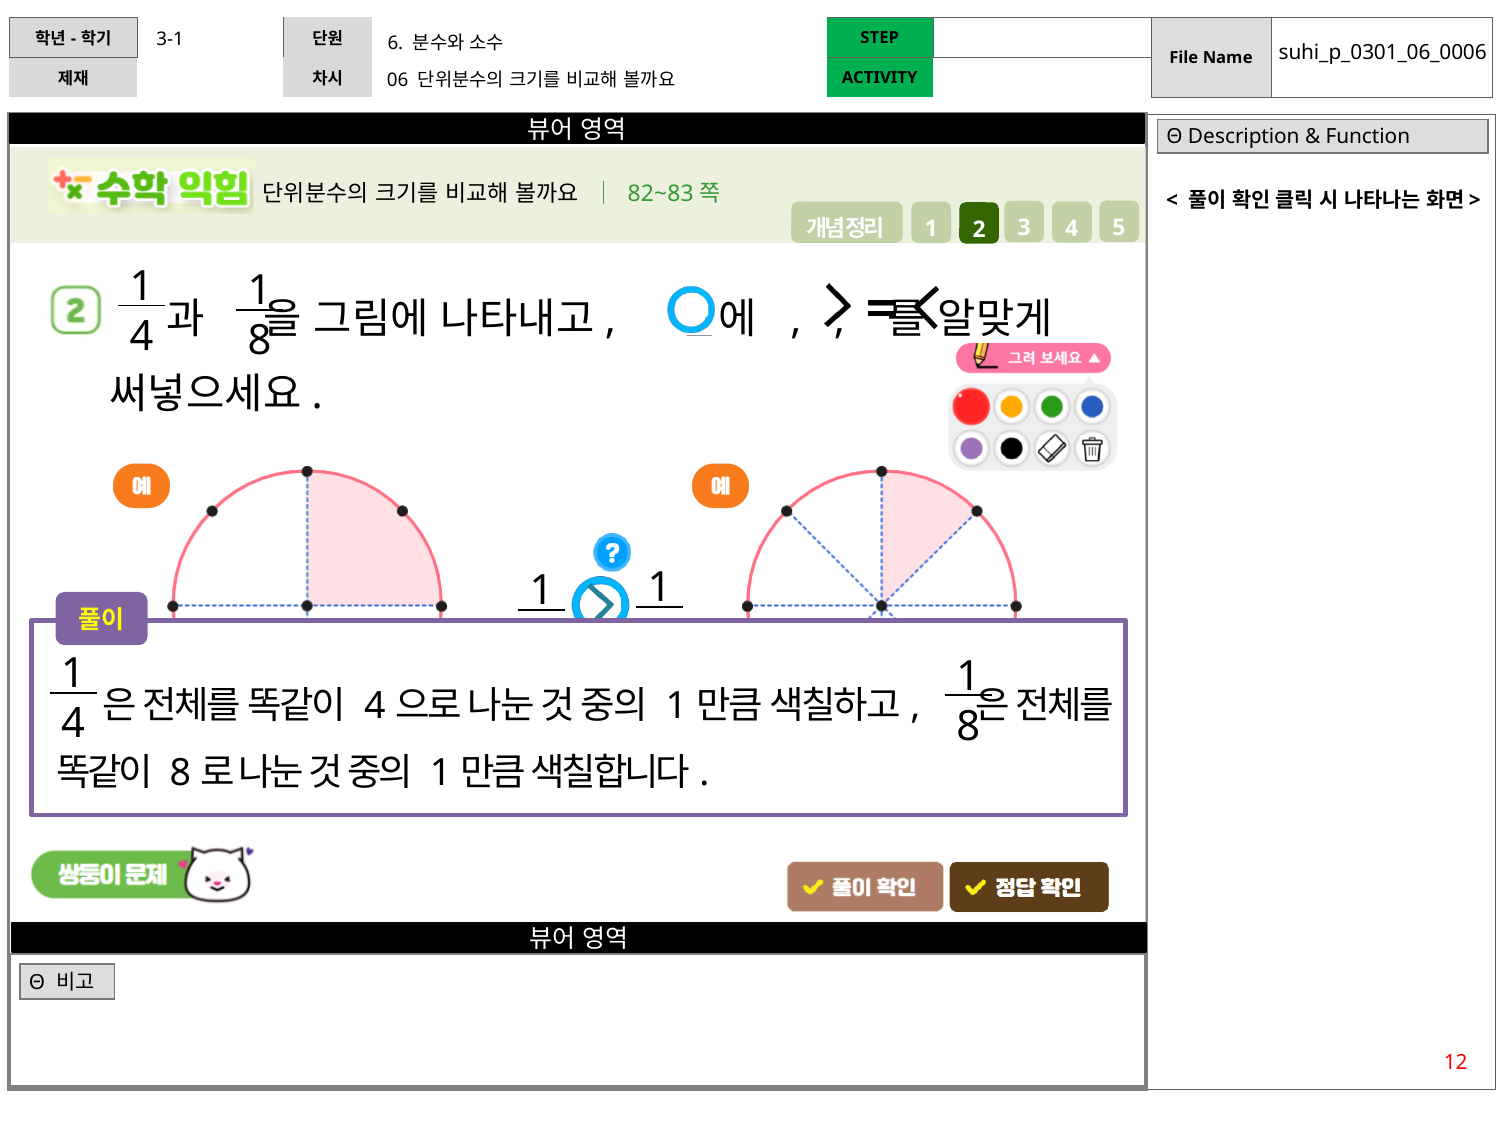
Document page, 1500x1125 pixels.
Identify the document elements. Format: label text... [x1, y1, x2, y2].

picture [21, 835, 263, 913]
picture [912, 286, 940, 330]
text_box 3-1 [141, 18, 284, 55]
text_box 과 을 그림에 나타내고, 안에 , , 를 알맞게 써넣으세요. [94, 259, 1129, 425]
picture [948, 858, 1111, 913]
text_box 6. 분수와 소수 [372, 23, 828, 48]
table_header Θ Description & Function [1158, 120, 1487, 152]
text_box suhi_p_0301_06_0006 [1263, 30, 1500, 71]
text_box 06 단위분수의 크기를 비교해 볼까요 [372, 60, 821, 96]
picture [46, 281, 106, 339]
picture [111, 338, 1124, 591]
text_box < 풀이 확인 클릭 시 나타나는 화면> [1151, 179, 1500, 219]
picture [587, 584, 615, 591]
text_box 단위분수의 크기를 비교해 볼까요 │ 82~83쪽 [247, 171, 796, 214]
picture [784, 858, 944, 913]
table_cell 8 [236, 311, 283, 367]
table_header 1 [118, 255, 165, 305]
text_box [791, 191, 1146, 250]
picture [824, 283, 851, 327]
table_cell 4 [118, 306, 165, 362]
picture [48, 158, 254, 214]
picture [867, 299, 896, 316]
picture [663, 283, 717, 336]
table_header 1 [236, 260, 283, 309]
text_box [31, 591, 1126, 816]
